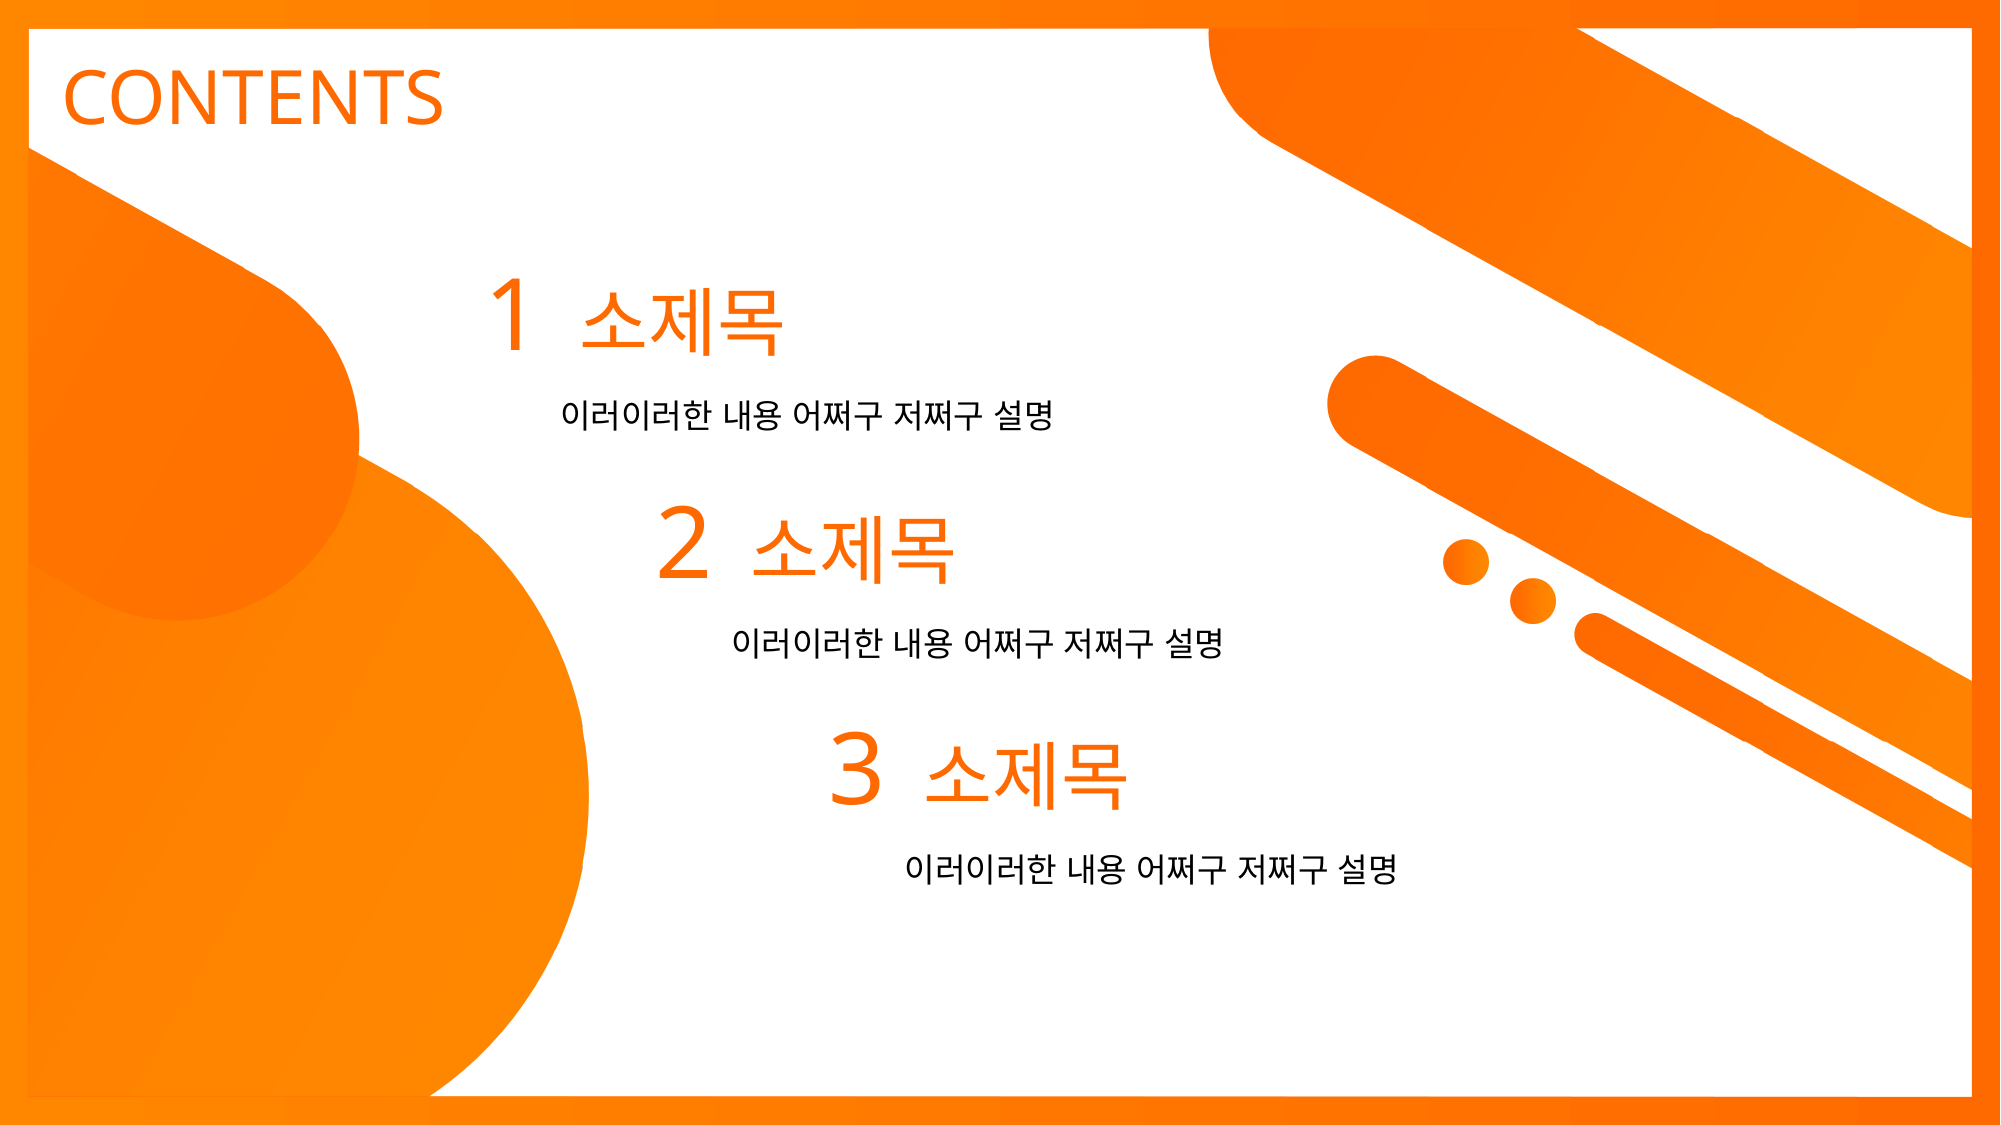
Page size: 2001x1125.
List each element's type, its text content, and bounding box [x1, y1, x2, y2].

text_box 이러이러한 내용 어쩌구 저쩌구 설명 [716, 615, 1241, 671]
text_box 1 소제목 [470, 243, 802, 378]
picture [29, 29, 1971, 1096]
text_box 이러이러한 내용 어쩌구 저쩌구 설명 [545, 387, 1070, 443]
text_box CONTENTS [46, 42, 461, 148]
text_box 이러이러한 내용 어쩌구 저쩌구 설명 [889, 841, 1414, 897]
text_box 2 소제목 [640, 471, 972, 606]
text_box 3 소제목 [813, 696, 1146, 832]
